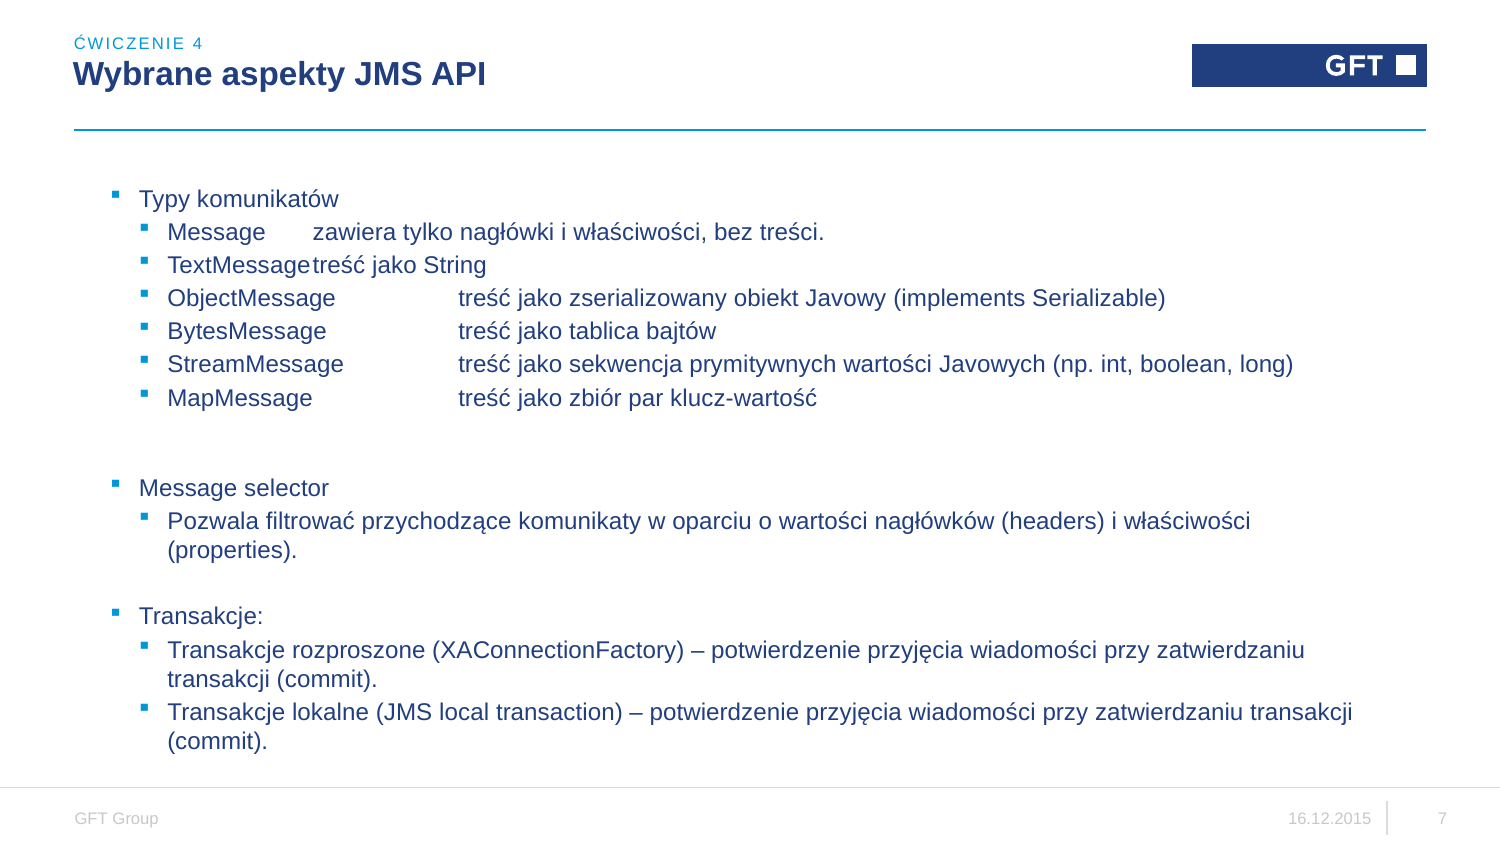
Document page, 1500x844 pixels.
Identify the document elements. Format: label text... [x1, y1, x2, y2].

list ĆWICZENIE 4 [73, 32, 1172, 53]
title Wybrane aspekty JMS API [72, 56, 1171, 94]
list Typy komunikatów Message zawiera tylko nagłówki i właściwości, bez treści. TextMessage treść jako String ObjectMessage treść jako zserializowany obiekt Javowy (implements Serializable) BytesMessage treść jako tablica bajtów StreamMessage treść jako sekwencja prymitywnych wartości Javowych (np. int, boolean, long) MapMessage treść jako zbiór par klucz-wartość Message selector Pozwala filtrować przychodzące komunikaty w oparciu o wartości nagłówków (headers) i właściwości (properties). Transakcje: Transakcje rozproszone (XAConnectionFactory) – potwierdzenie przyjęcia wiadomości przy zatwierdzaniu transakcji (commit). Transakcje lokalne (JMS local transaction) – potwierdzenie przyjęcia wiadomości przy zatwierdzaniu transakcji (commit). [81, 183, 1386, 759]
